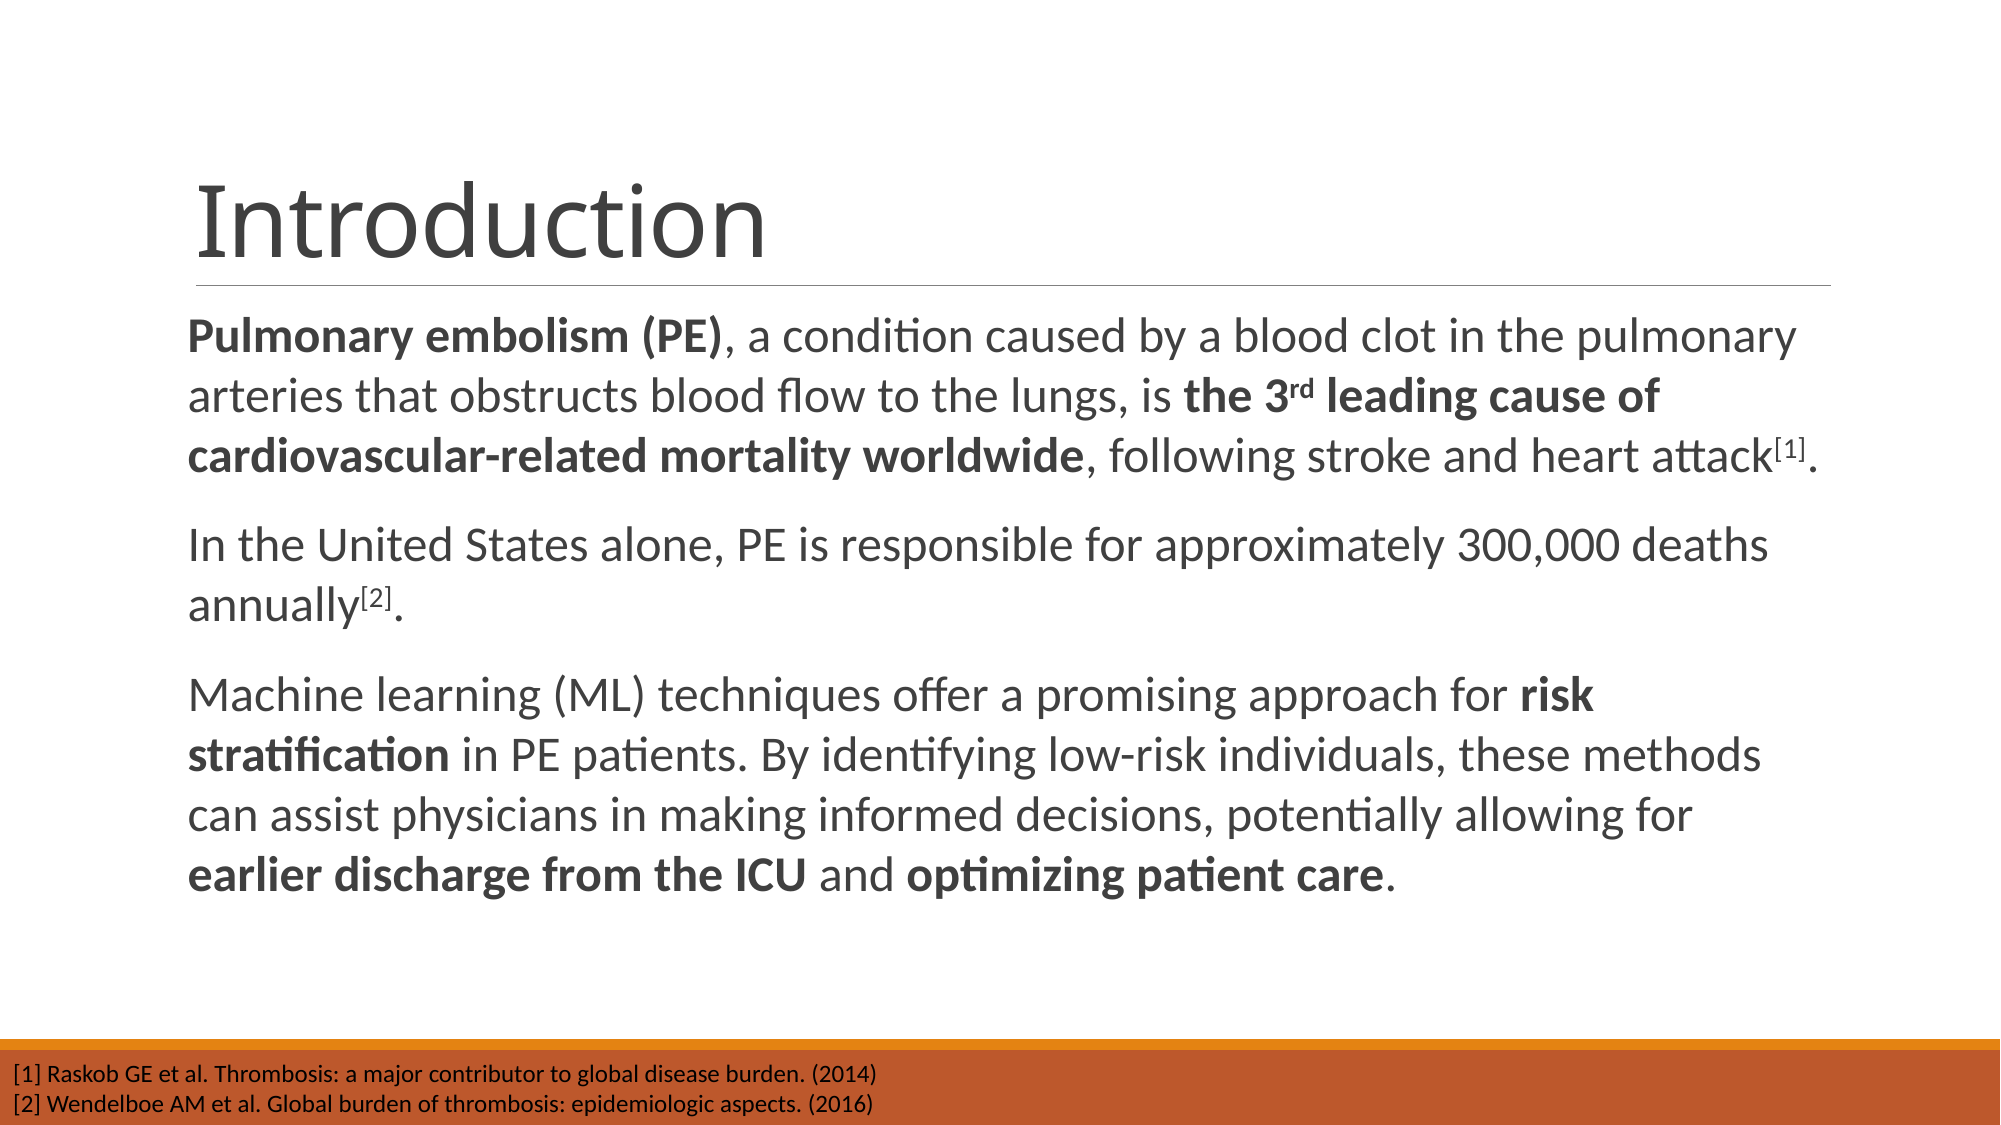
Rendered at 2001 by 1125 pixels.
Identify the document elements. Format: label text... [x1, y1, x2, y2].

list Pulmonary embolism (PE), a condition caused by a blood clot in the pulmonary arteries that obstructs blood flow to the lungs, is the 3rd leading cause of cardiovascular-related mortality worldwide, following stroke and heart attack[1]. In the United States alone, PE is responsible for approximately 300,000 deaths annually[2]. Machine learning (ML) techniques offer a promising approach for risk stratification in PE patients. By identifying low-risk individuals, these methods can assist physicians in making informed decisions, potentially allowing for earlier discharge from the ICU and optimizing patient care. [180, 302, 1830, 963]
text_box [1] Raskob GE et al. Thrombosis: a major contributor to global disease burden. (2014) [2] Wendelboe AM et al. Global burden of thrombosis: epidemiologic aspects. (2016) [0, 999, 2000, 1118]
title Introduction [180, 47, 1830, 285]
